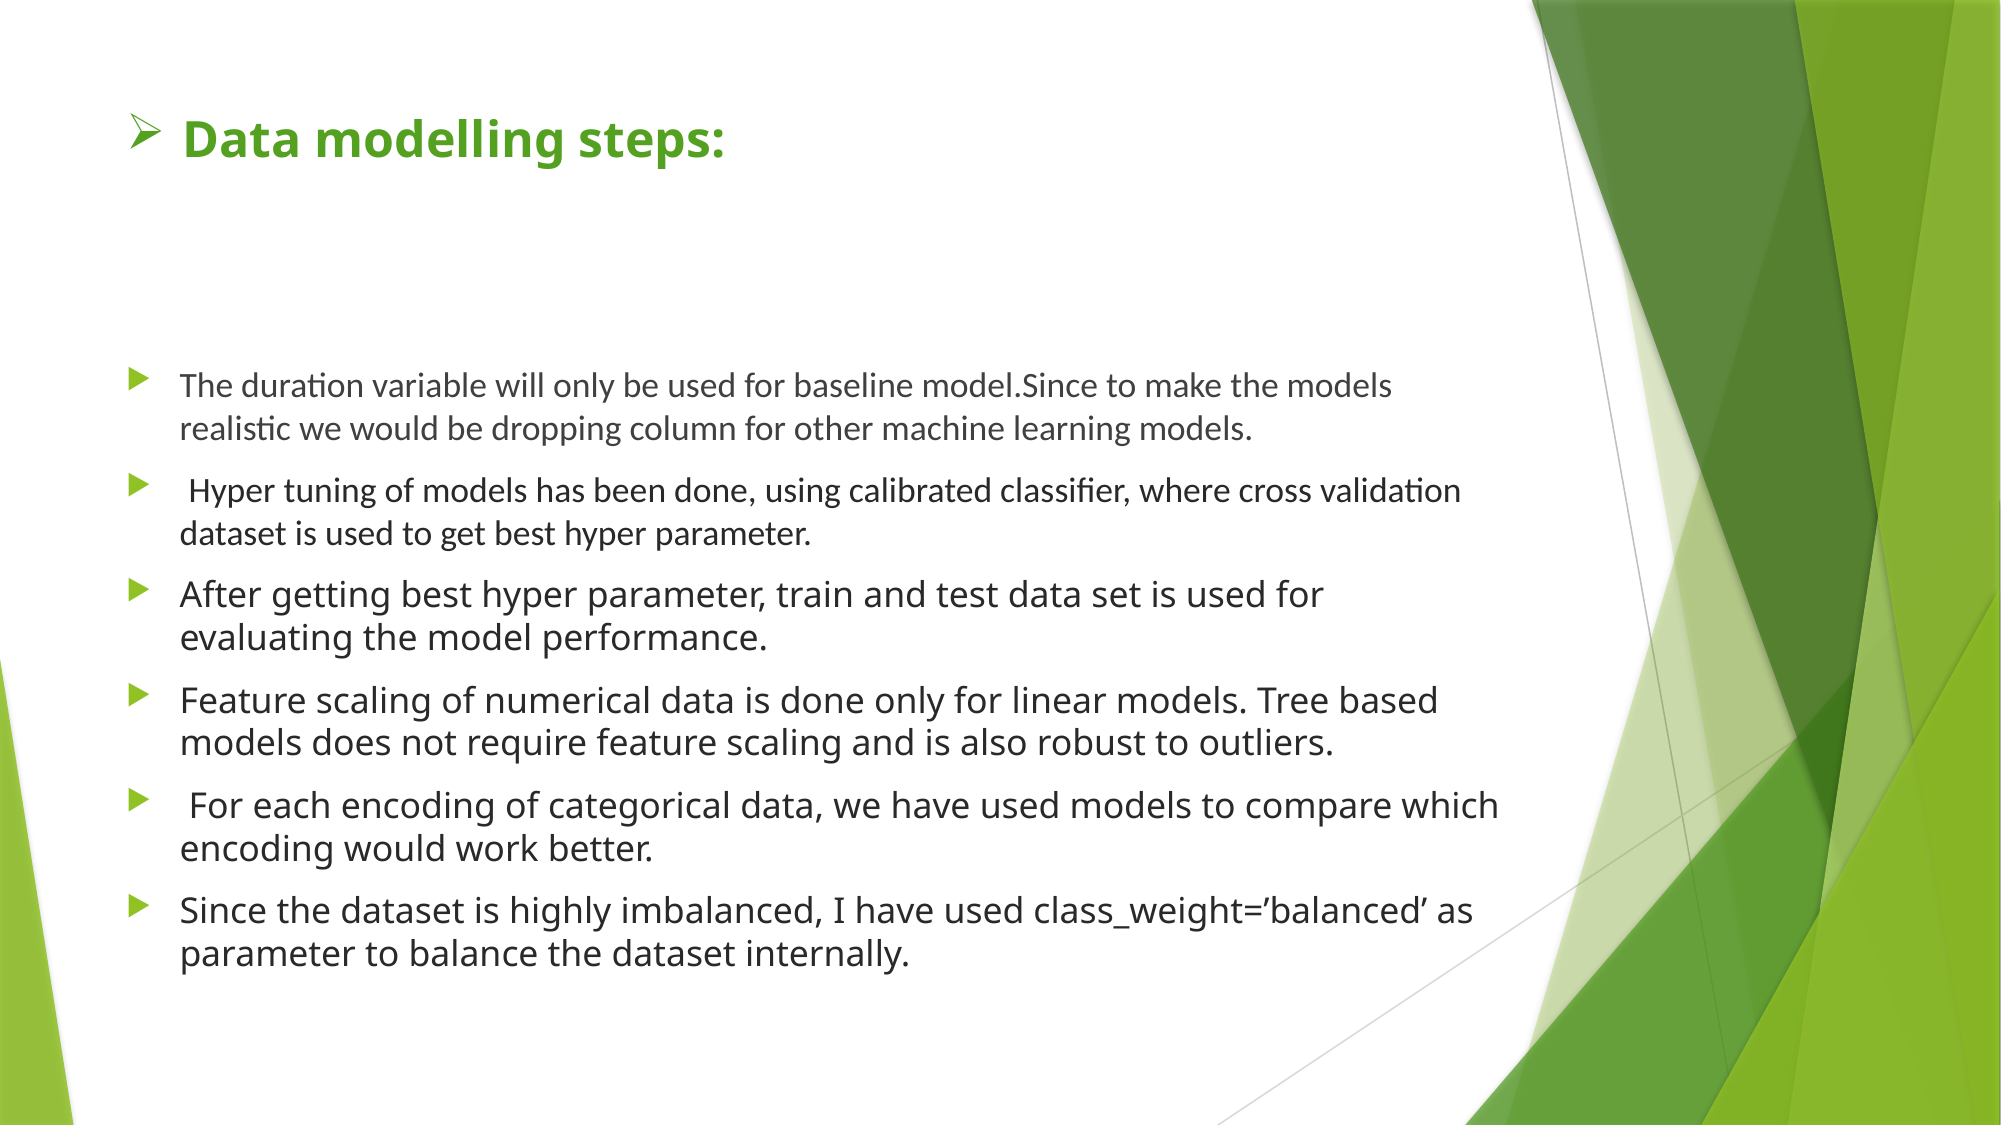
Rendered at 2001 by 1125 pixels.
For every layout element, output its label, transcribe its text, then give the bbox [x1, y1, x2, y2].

list The duration variable will only be used for baseline model.Since to make the models realistic we would be dropping column for other machine learning models. Hyper tuning of models has been done, using calibrated classifier, where cross validation dataset is used to get best hyper parameter. After getting best hyper parameter, train and test data set is used for evaluating the model performance. Feature scaling of numerical data is done only for linear models. Tree based models does not require feature scaling and is also robust to outliers. For each encoding of categorical data, we have used models to compare which encoding would work better. Since the dataset is highly imbalanced, I have used class_weight=’balanced’ as parameter to balance the dataset internally. [111, 354, 1522, 992]
title Data modelling steps: [111, 99, 1522, 317]
